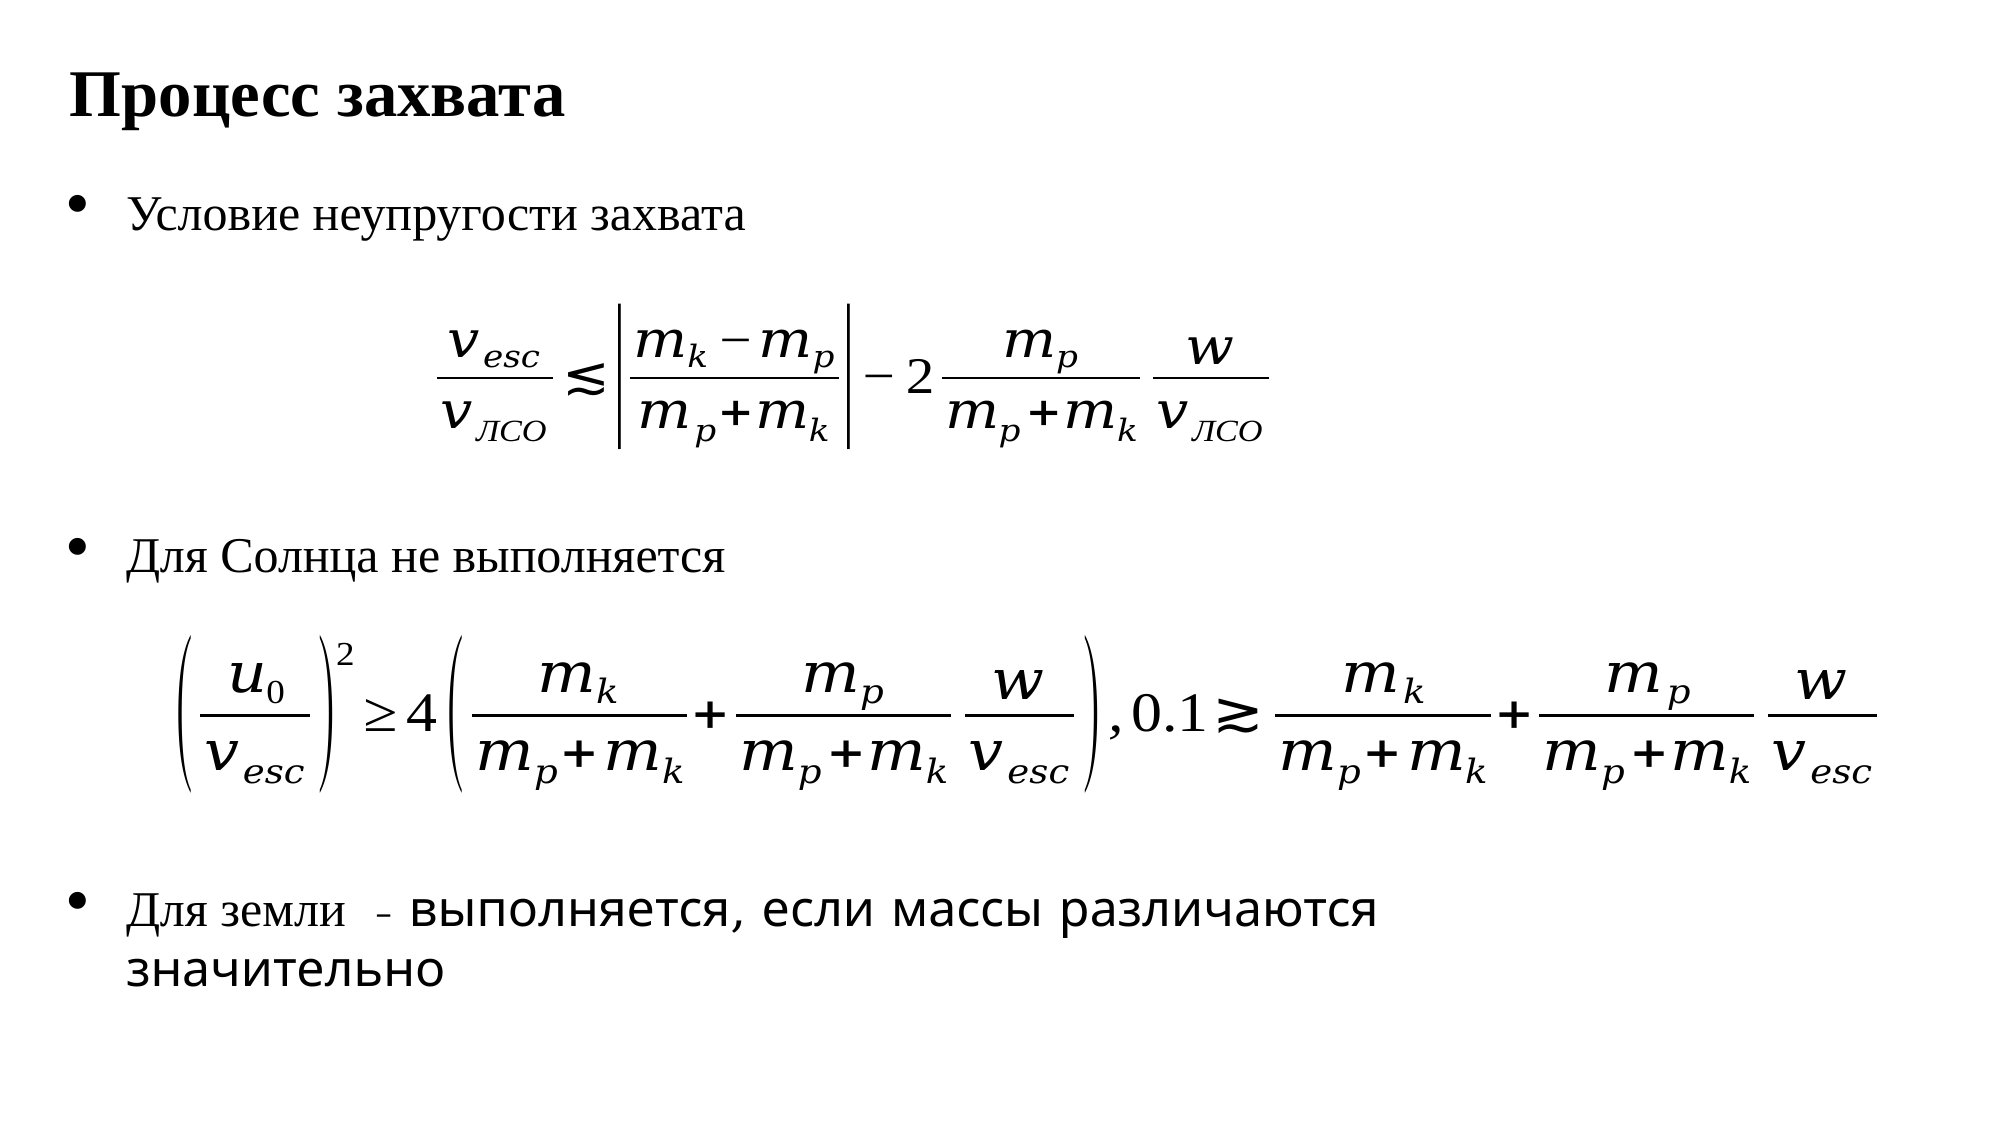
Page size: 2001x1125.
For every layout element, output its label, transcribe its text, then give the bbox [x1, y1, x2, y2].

text_box Для Солнца не выполняется [55, 515, 953, 590]
text_box Процесс захвата [55, 42, 658, 146]
text_box Условие неупругости захвата [55, 172, 953, 248]
